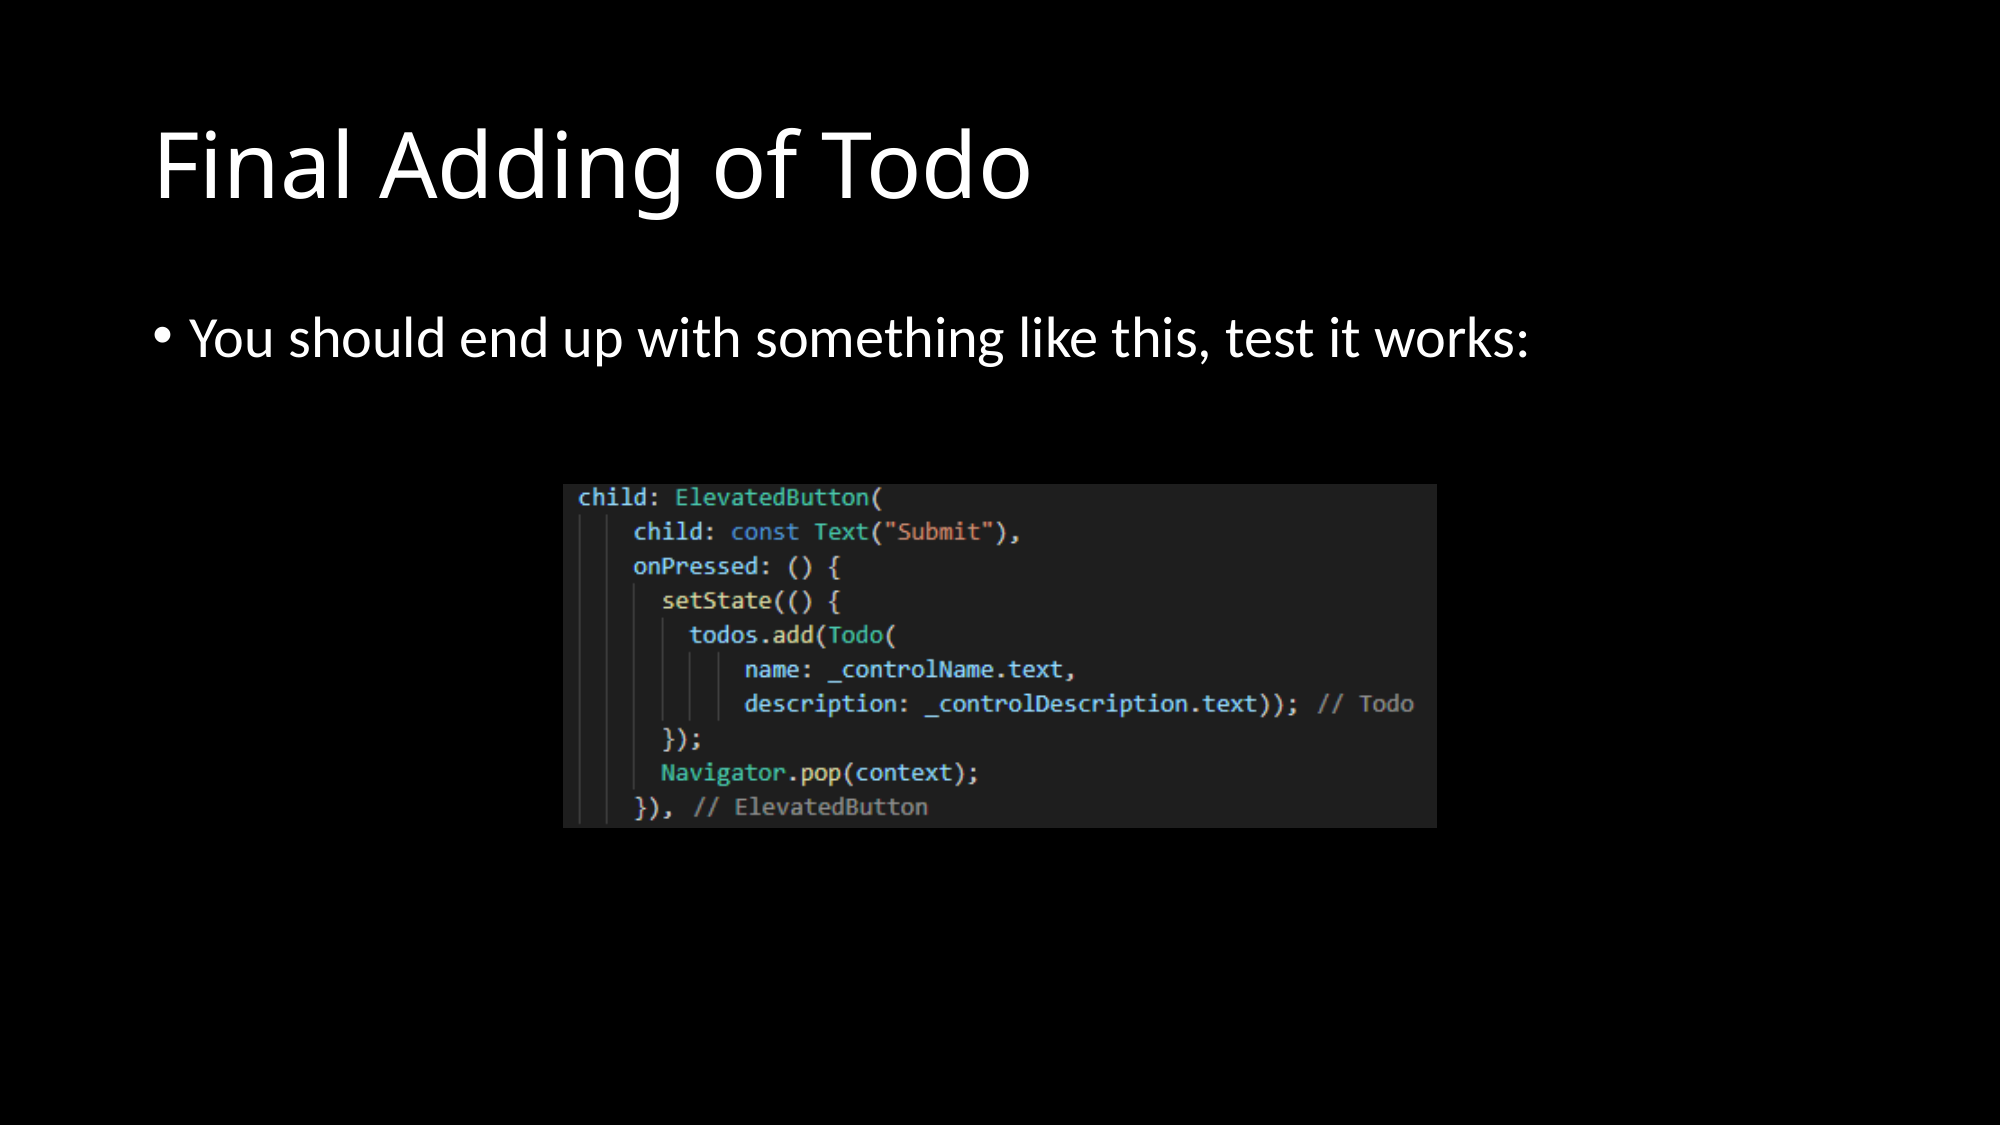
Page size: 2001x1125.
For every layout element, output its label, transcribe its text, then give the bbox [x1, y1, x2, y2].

list You should end up with something like this, test it works: [137, 299, 1863, 1014]
picture [562, 484, 1437, 828]
title Final Adding of Todo [137, 59, 1863, 278]
